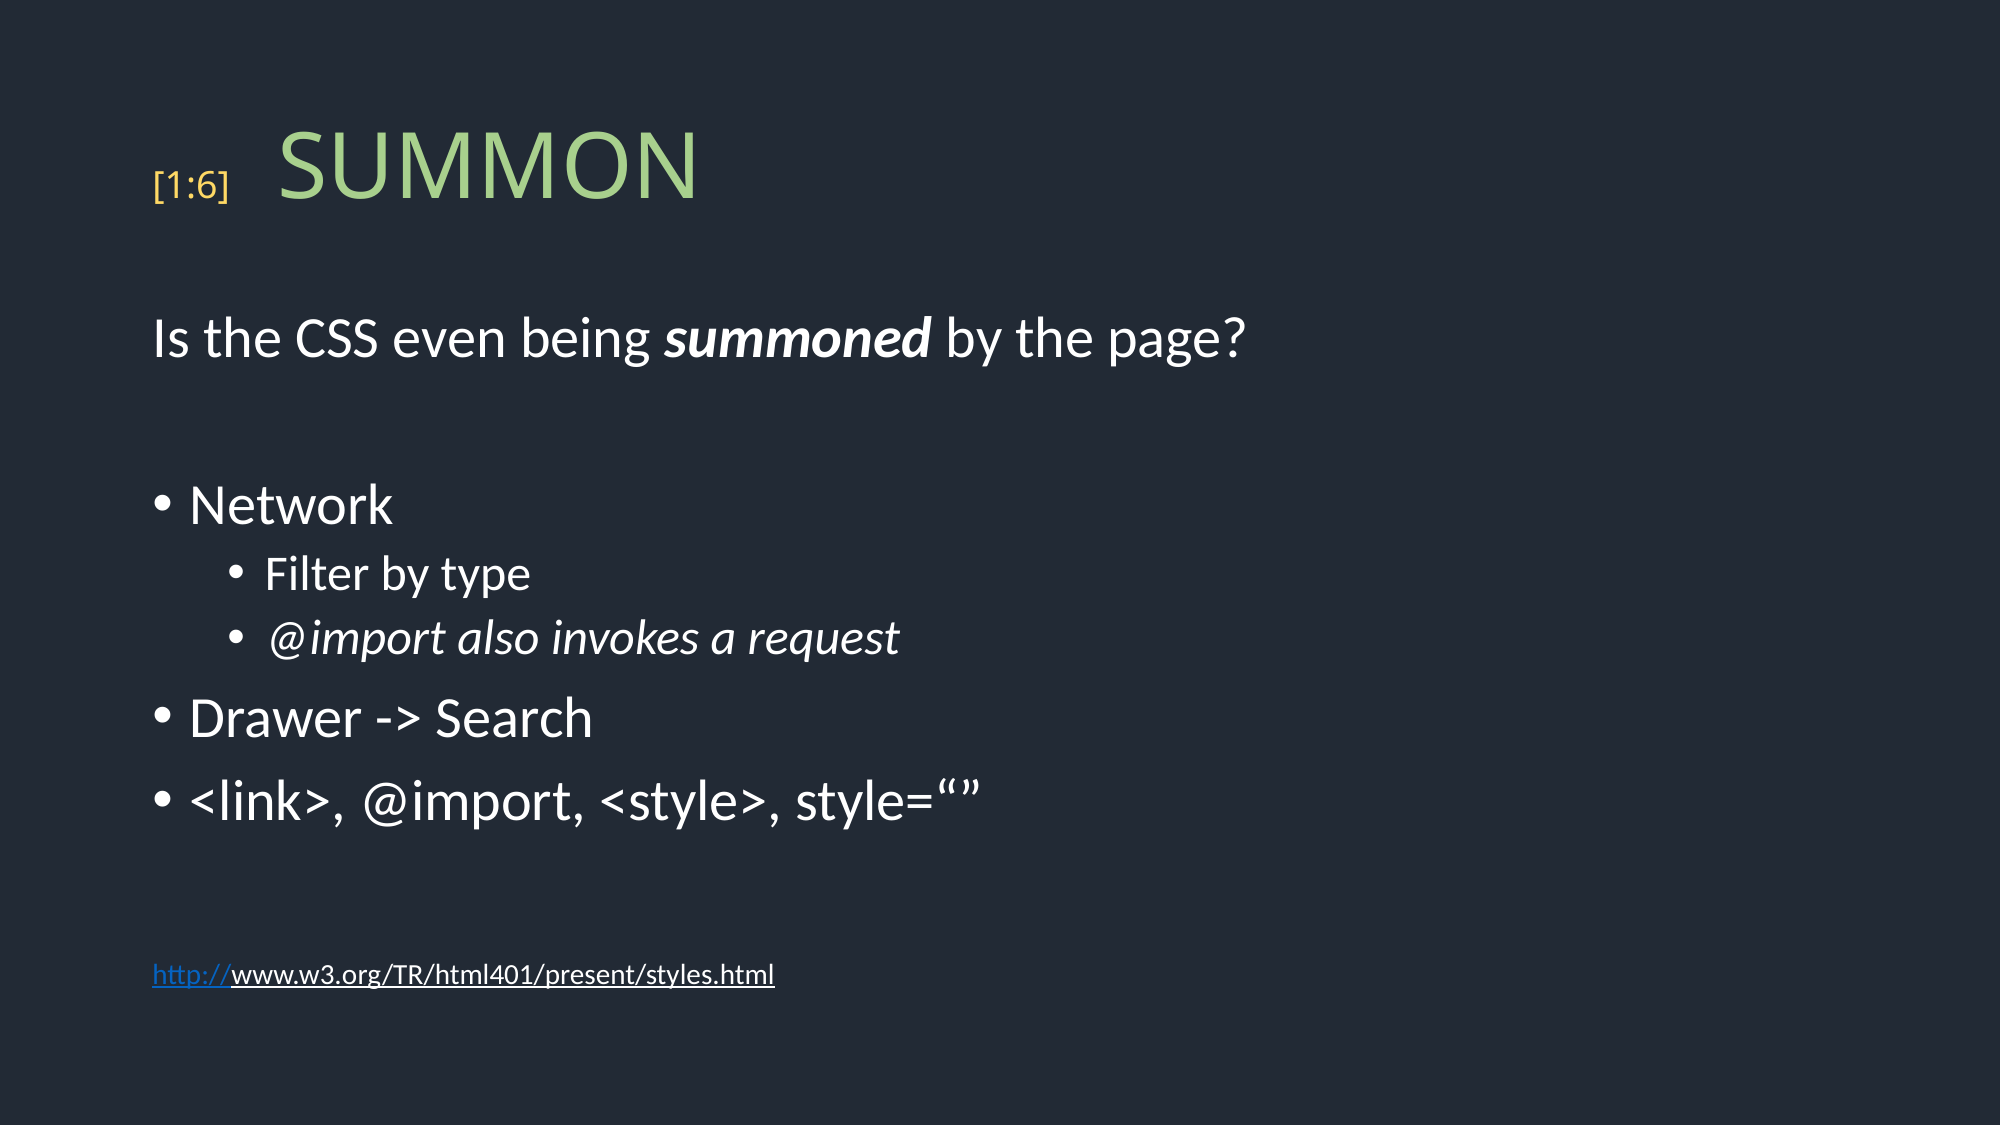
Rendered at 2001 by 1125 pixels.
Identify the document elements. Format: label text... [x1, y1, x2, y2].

title [1:6] SUMMON [137, 59, 1863, 278]
list Is the CSS even being summoned by the page? Network Filter by type @import also invokes a request Drawer -> Search <link>, @import, <style>, style=“” http://www.w3.org/TR/html401/present/styles.html [137, 299, 1863, 1014]
